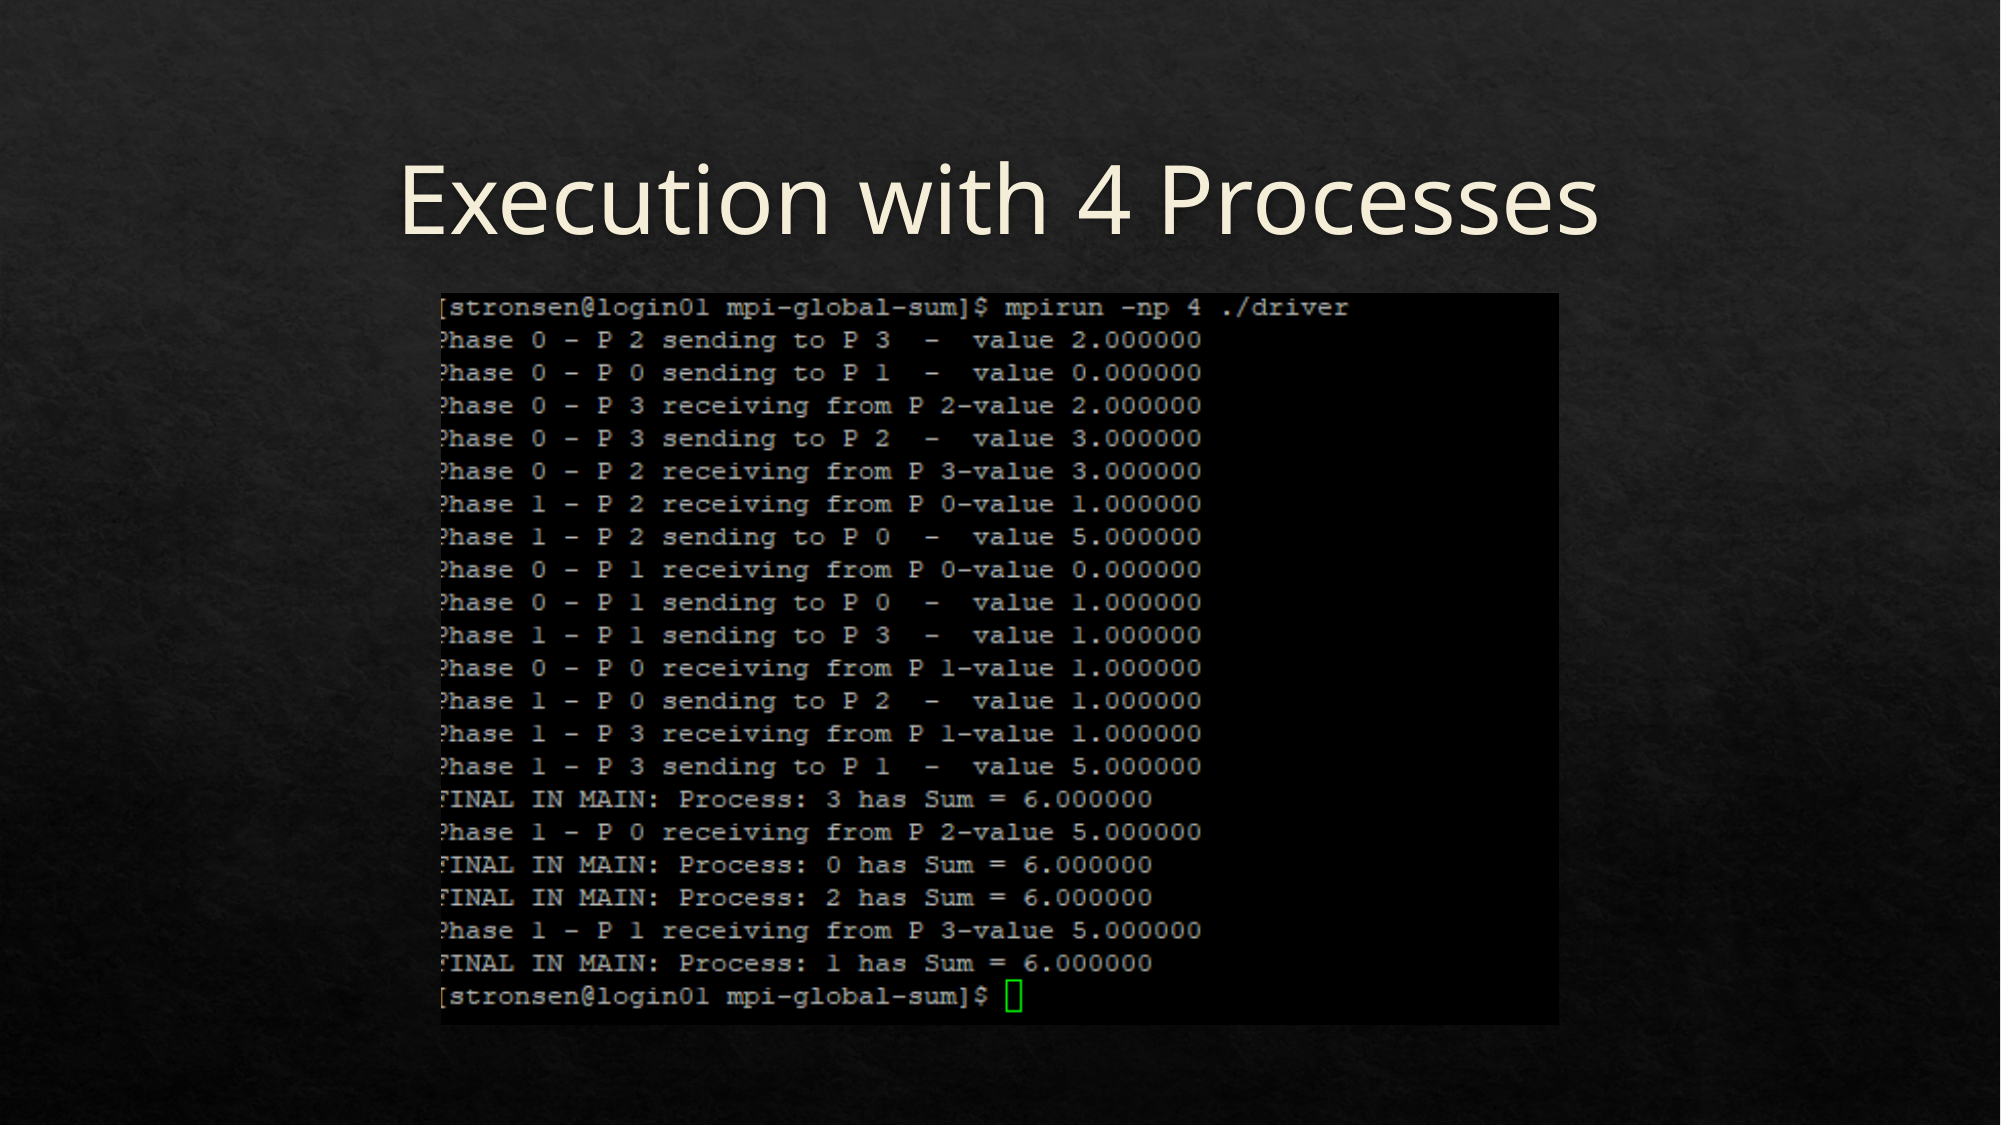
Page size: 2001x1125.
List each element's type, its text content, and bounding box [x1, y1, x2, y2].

title Execution with 4 Processes [149, 99, 1849, 307]
picture [440, 293, 1560, 1026]
